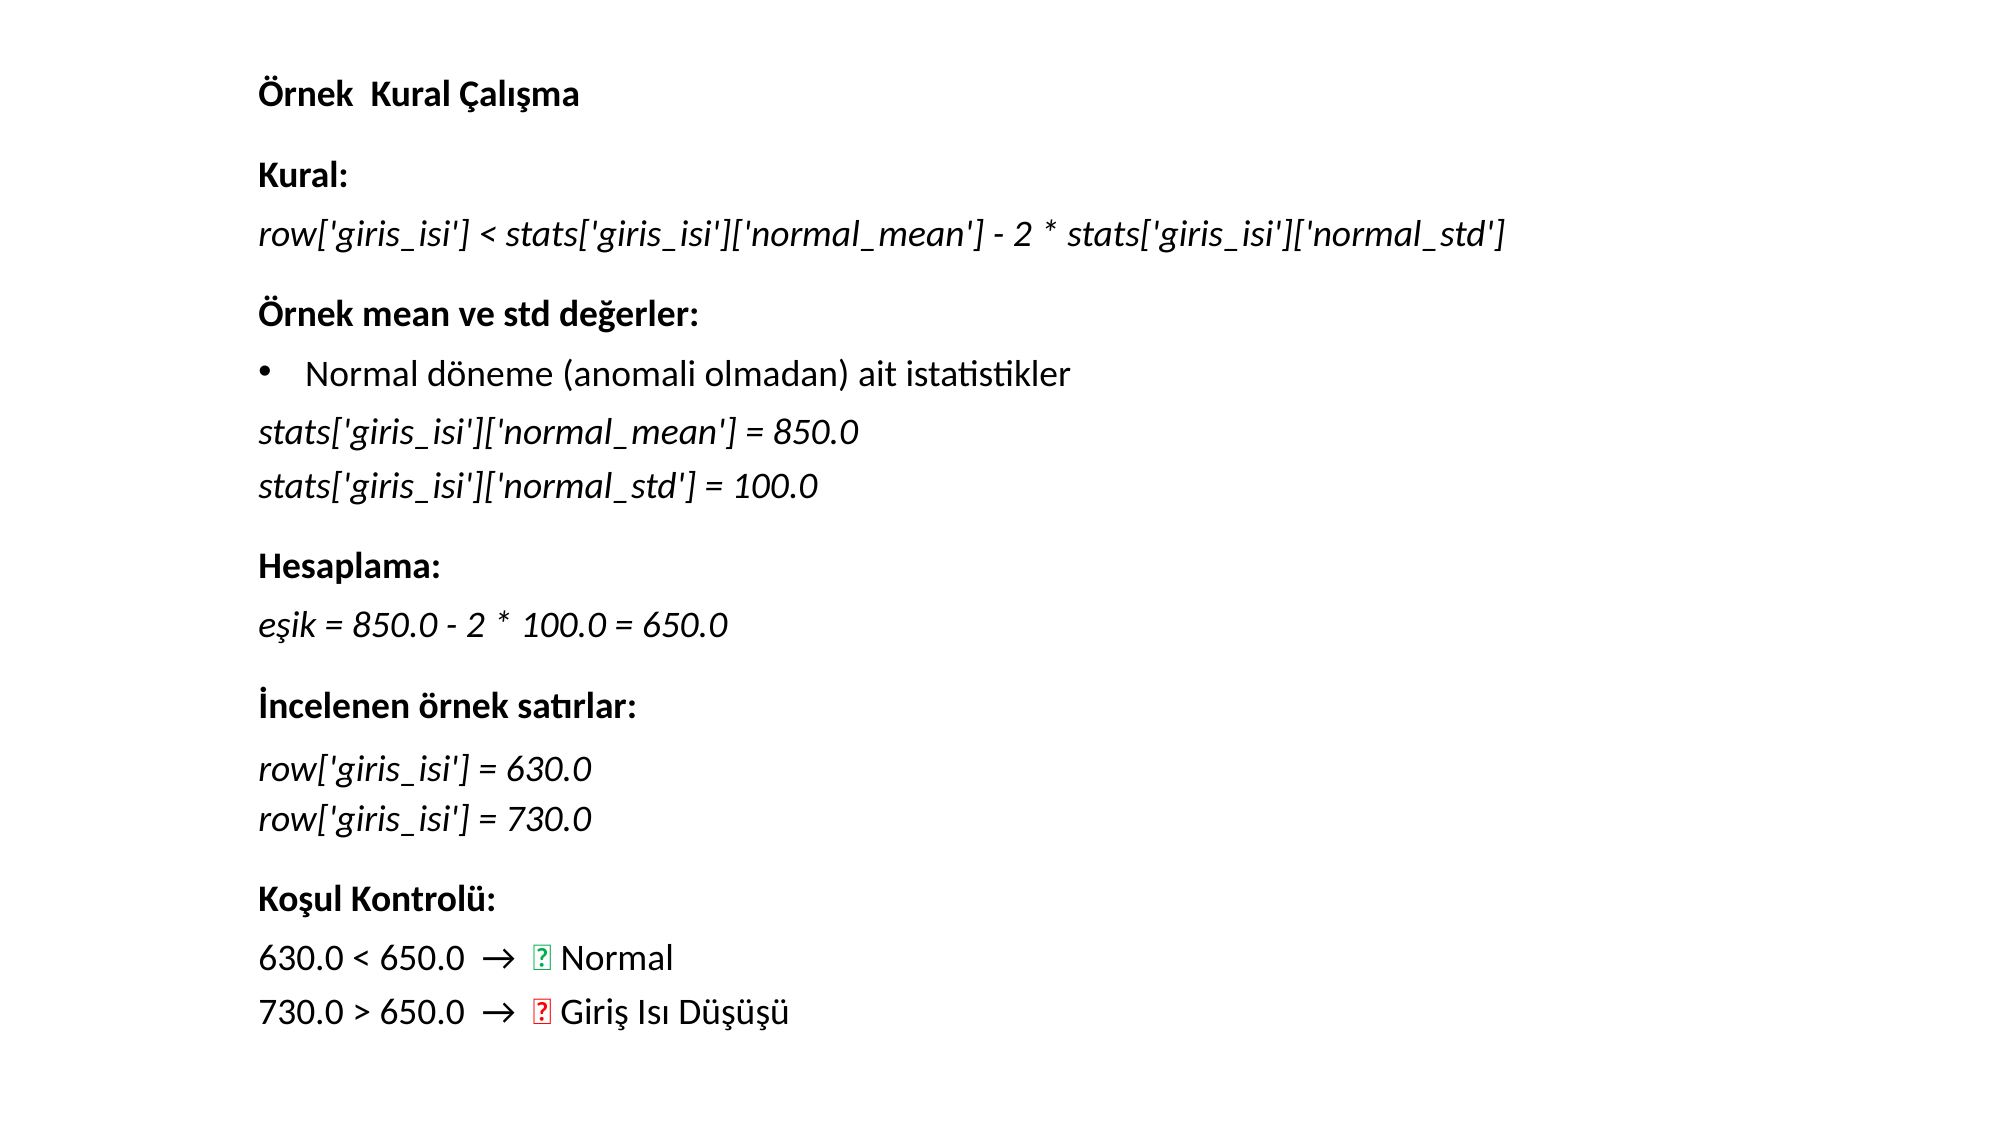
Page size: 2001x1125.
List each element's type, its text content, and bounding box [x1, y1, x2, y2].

text_box Örnek Kural Çalışma Kural: row['giris_isi'] < stats['giris_isi']['normal_mean'] - 2 * stats['giris_isi']['normal_std'] Örnek mean ve std değerler: Normal döneme (anomali olmadan) ait istatistikler stats['giris_isi']['normal_mean'] = 850.0 stats['giris_isi']['normal_std'] = 100.0 Hesaplama: eşik = 850.0 - 2 * 100.0 = 650.0 İncelenen örnek satırlar: row['giris_isi'] = 630.0 row['giris_isi'] = 730.0 Koşul Kontrolü: 630.0 < 650.0 → ✅ Normal 730.0 > 650.0 → 🚨 Giriş Isı Düşüşü [243, 66, 1833, 1058]
